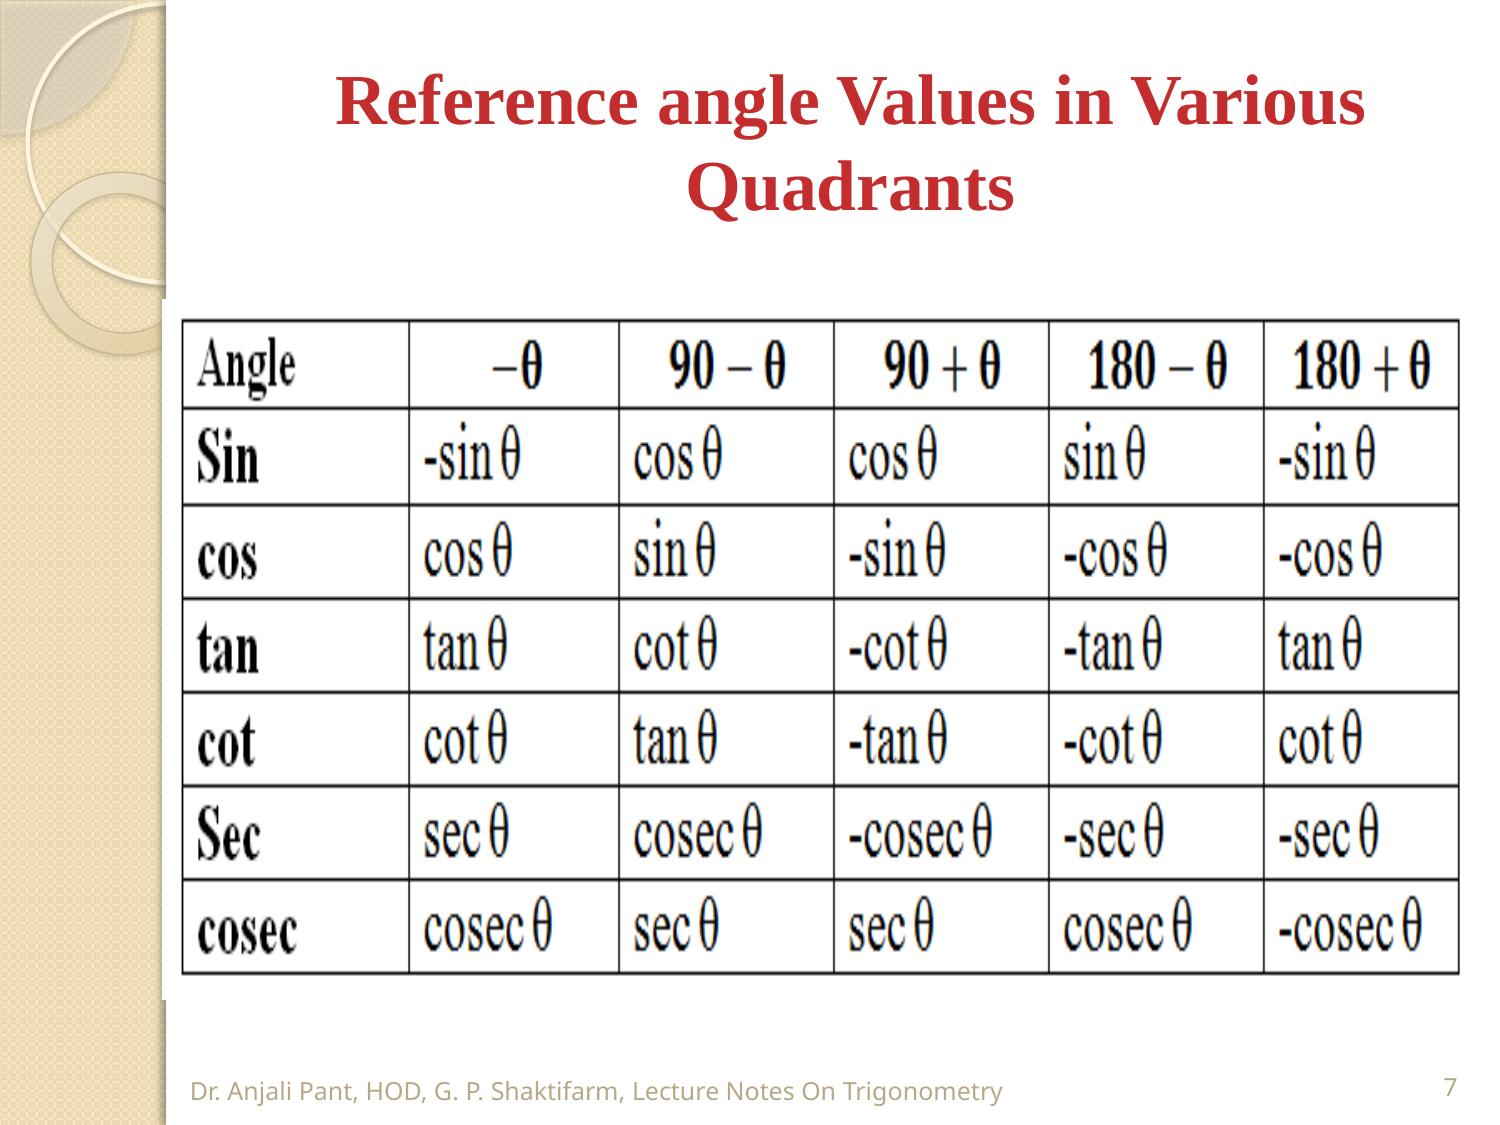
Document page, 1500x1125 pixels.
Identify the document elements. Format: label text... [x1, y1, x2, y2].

title Reference angle Values in Various Quadrants [235, 45, 1466, 233]
slide_number 7 [1413, 1034, 1488, 1113]
picture [162, 299, 1476, 1001]
footer Dr. Anjali Pant, HOD, G. P. Shaktifarm, Lecture Notes On Trigonometry [174, 1034, 1413, 1113]
